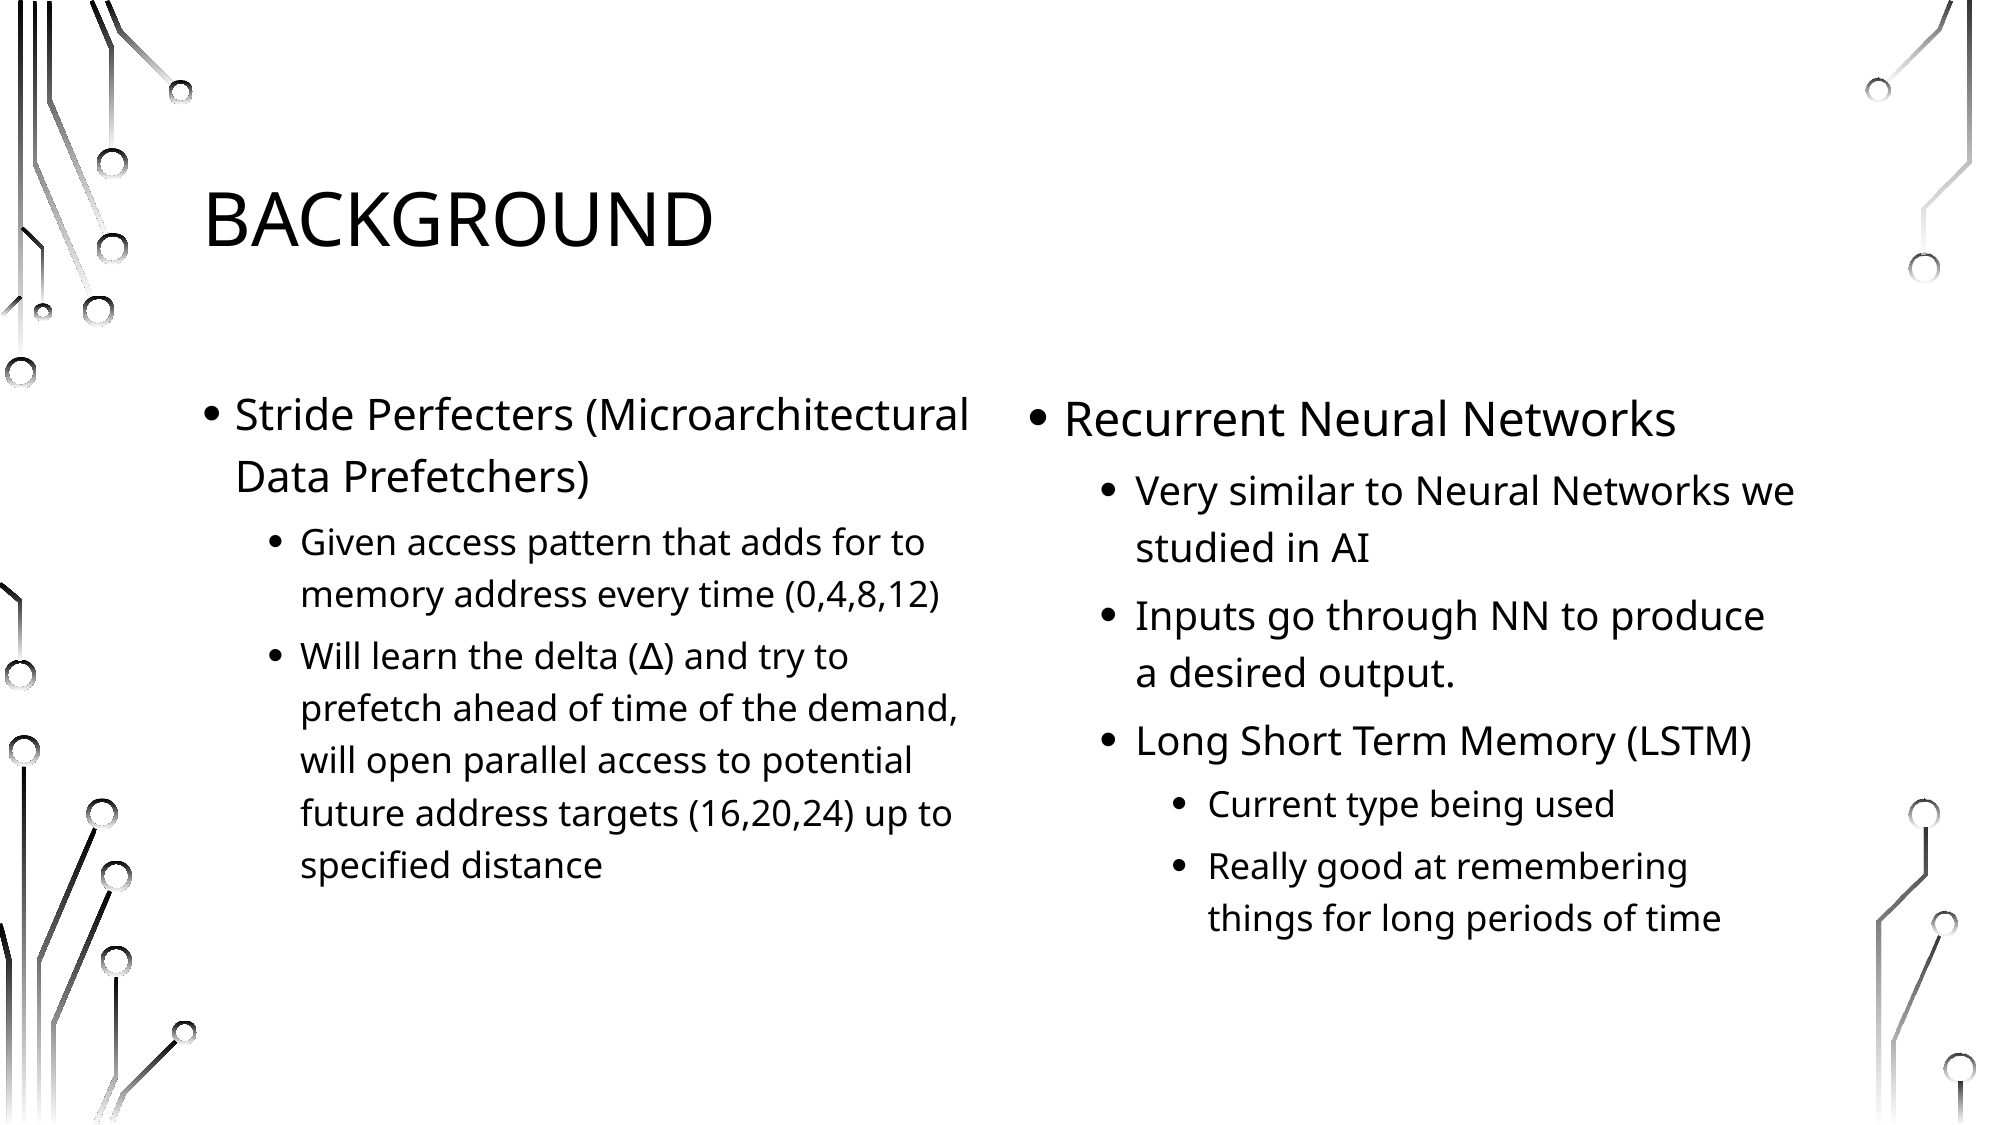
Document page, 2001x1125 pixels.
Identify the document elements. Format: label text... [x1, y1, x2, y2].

list Stride Perfecters (Microarchitectural Data Prefetchers) Given access pattern that adds for to memory address every time (0,4,8,12) Will learn the delta (∆) and try to prefetch ahead of time of the demand, will open parallel access to potential future address targets (16,20,24) up to specified distance [187, 369, 988, 950]
list Recurrent Neural Networks Very similar to Neural Networks we studied in AI Inputs go through NN to produce a desired output. Long Short Term Memory (LSTM) Current type being used Really good at remembering things for long periods of time [1012, 369, 1813, 950]
title Background [187, 101, 1813, 344]
